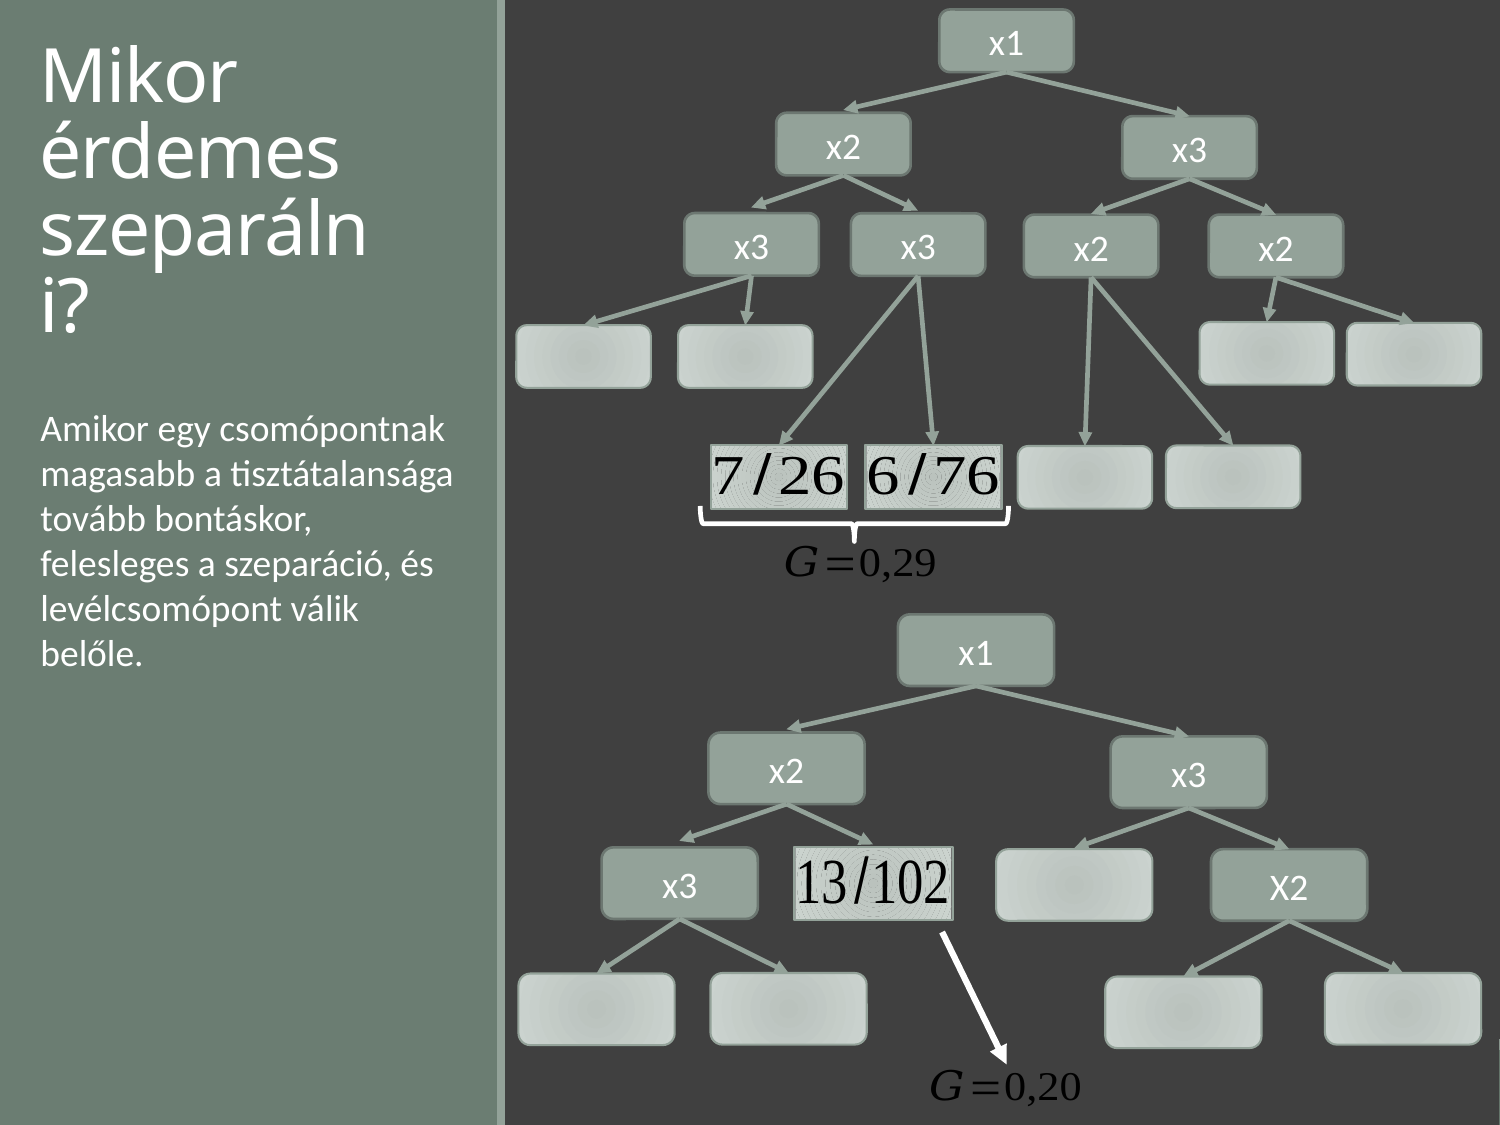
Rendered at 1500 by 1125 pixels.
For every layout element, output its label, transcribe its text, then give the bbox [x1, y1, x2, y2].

text_box [0, 0, 496, 1125]
text_box [496, 0, 506, 1125]
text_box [517, 613, 1482, 1049]
title Mikor érdemes szeparálni? [24, 32, 395, 357]
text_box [928, 931, 1085, 1111]
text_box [699, 505, 1010, 587]
text_box Amikor egy csomópontnak magasabb a tisztátalansága tovább bontáskor, felesleges a szeparáció, és levélcsomópont válik belőle. [25, 396, 482, 682]
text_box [515, 8, 1482, 510]
text_box [506, 0, 1500, 1125]
